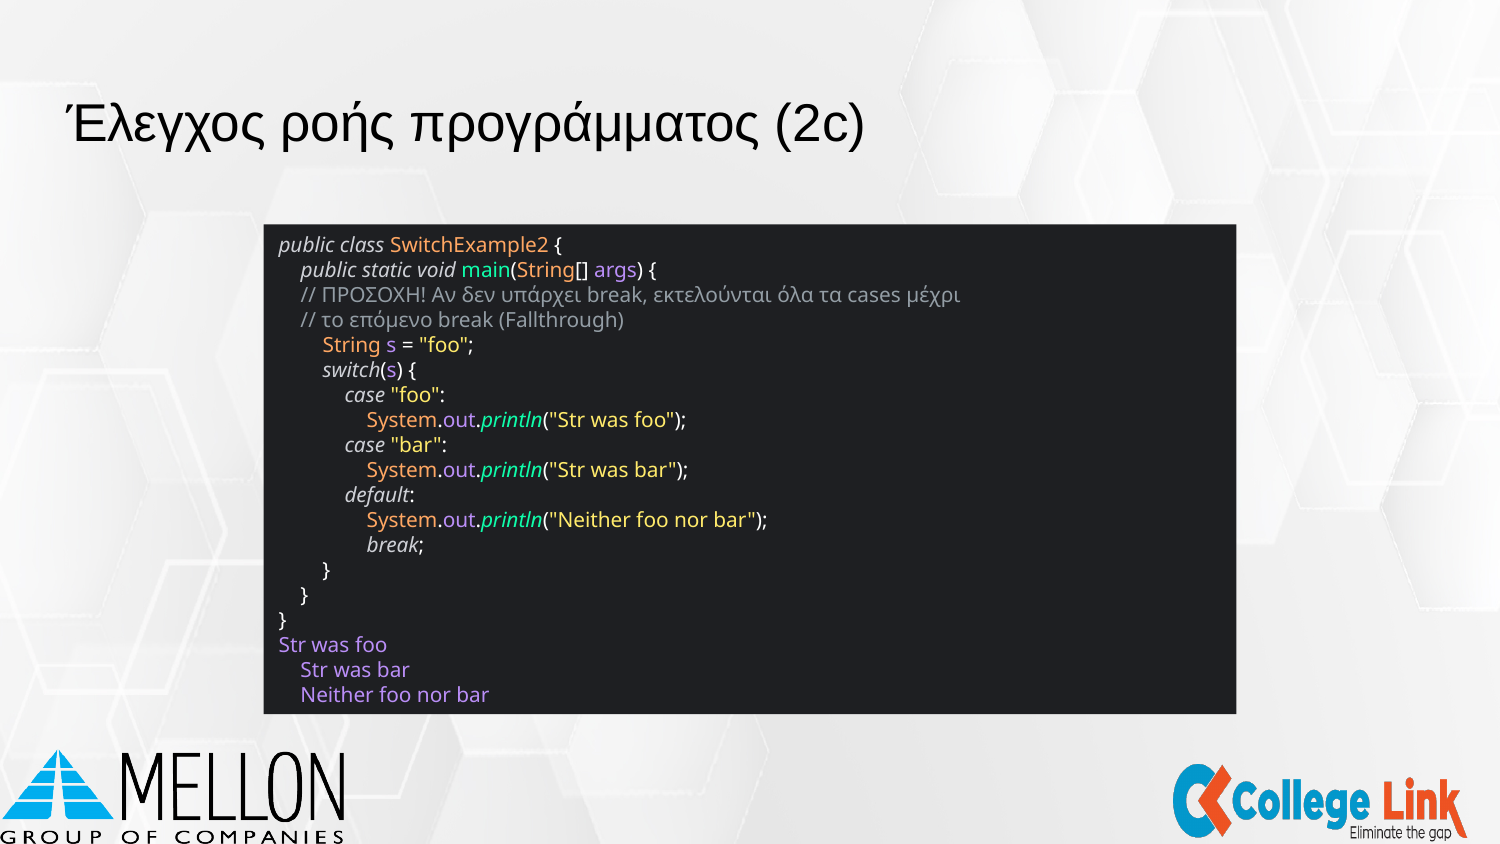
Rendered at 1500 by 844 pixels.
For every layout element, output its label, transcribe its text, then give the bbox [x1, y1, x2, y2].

list public class SwitchExample2 { public static void main(String[] args) { // ΠΡΟΣΟΧΗ! Αν δεν υπάρχει break, εκτελούνται όλα τα cases μέχρι // το επόμενο break (Fallthrough) String s = "foo"; switch(s) { case "foo": System.out.println("Str was foo"); case "bar": System.out.println("Str was bar"); default: System.out.println("Neither foo nor bar"); break; } } } Str was foo Str was bar Neither foo nor bar [263, 224, 1237, 715]
picture [0, 0, 1500, 844]
title Έλεγχος ροής προγράμματος (2c) [51, 72, 1449, 167]
